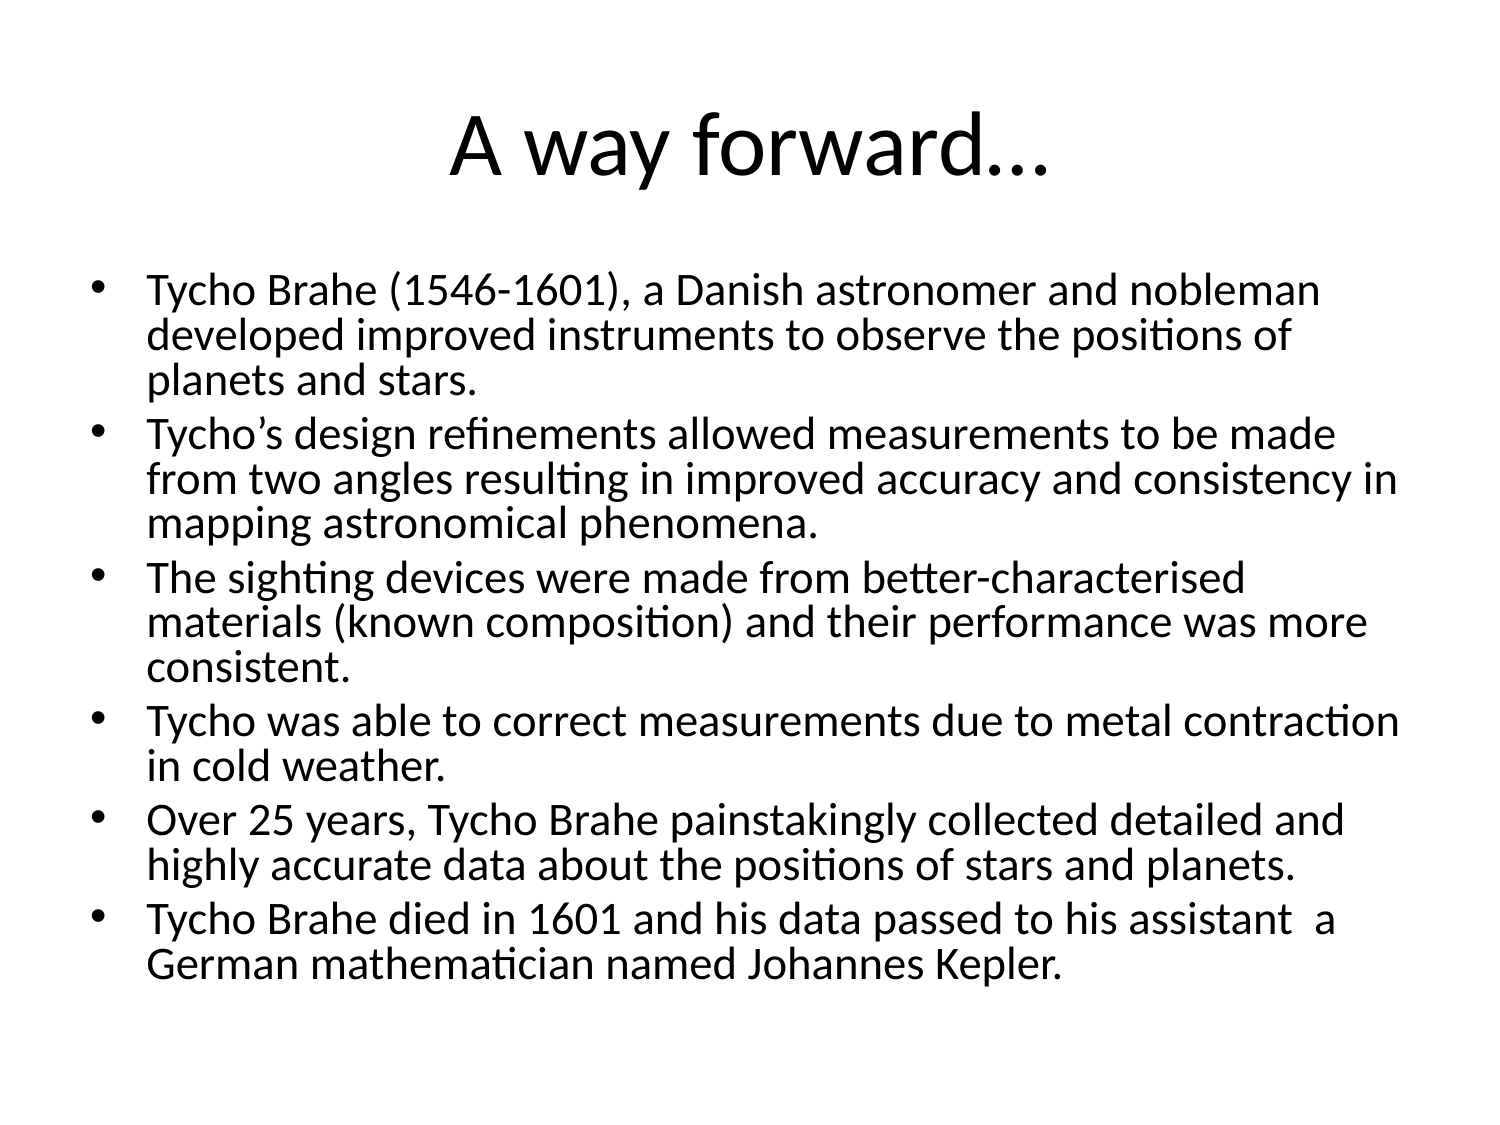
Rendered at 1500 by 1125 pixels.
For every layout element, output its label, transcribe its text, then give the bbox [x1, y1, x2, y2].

title A way forward… [75, 45, 1425, 233]
list Tycho Brahe (1546-1601), a Danish astronomer and nobleman developed improved instruments to observe the positions of planets and stars. Tycho’s design refinements allowed measurements to be made from two angles resulting in improved accuracy and consistency in mapping astronomical phenomena. The sighting devices were made from better-characterised materials (known composition) and their performance was more consistent. Tycho was able to correct measurements due to metal contraction in cold weather. Over 25 years, Tycho Brahe painstakingly collected detailed and highly accurate data about the positions of stars and planets. Tycho Brahe died in 1601 and his data passed to his assistant a German mathematician named Johannes Kepler. [75, 262, 1425, 1005]
